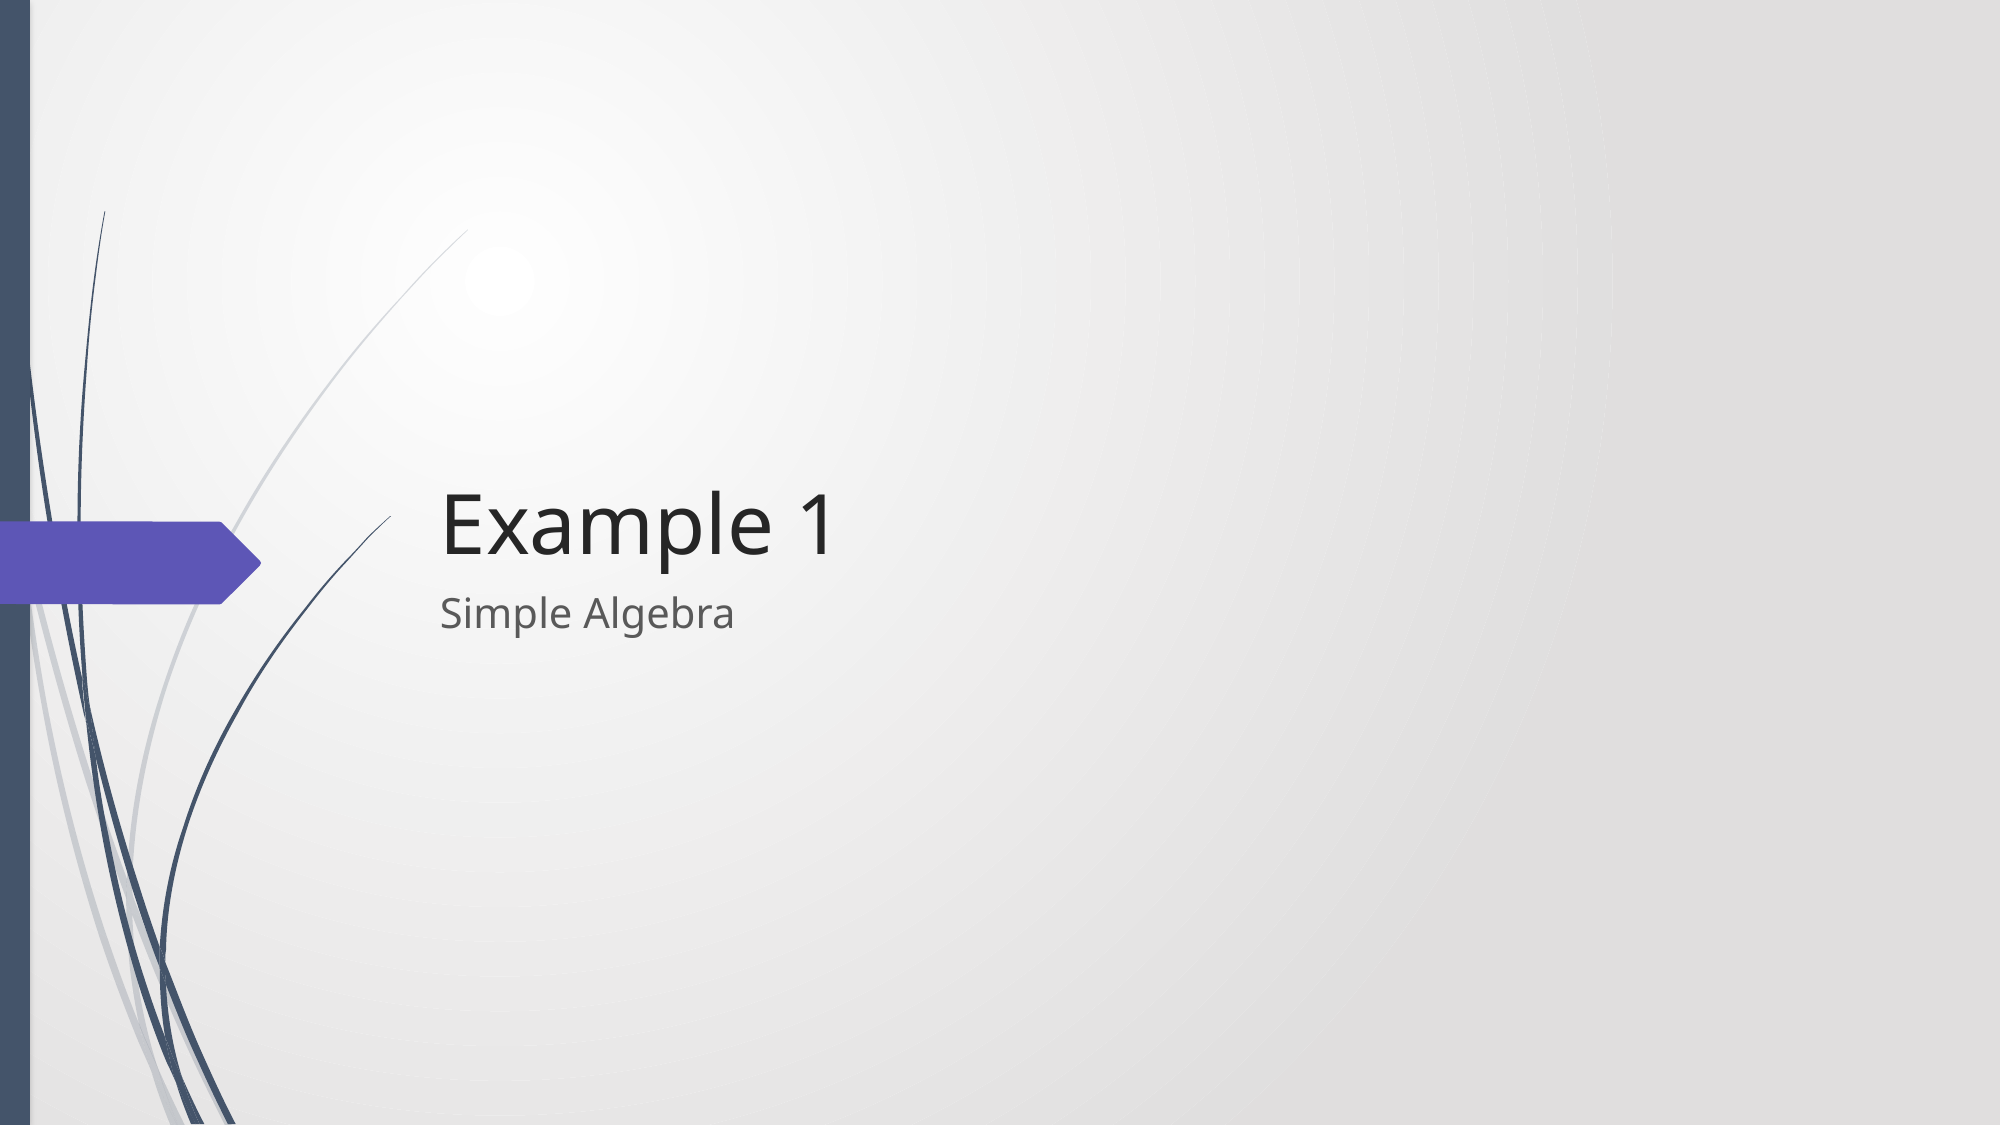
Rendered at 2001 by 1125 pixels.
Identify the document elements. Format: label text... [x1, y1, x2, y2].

list Simple Algebra [424, 579, 1888, 721]
title Example 1 [424, 337, 1888, 579]
